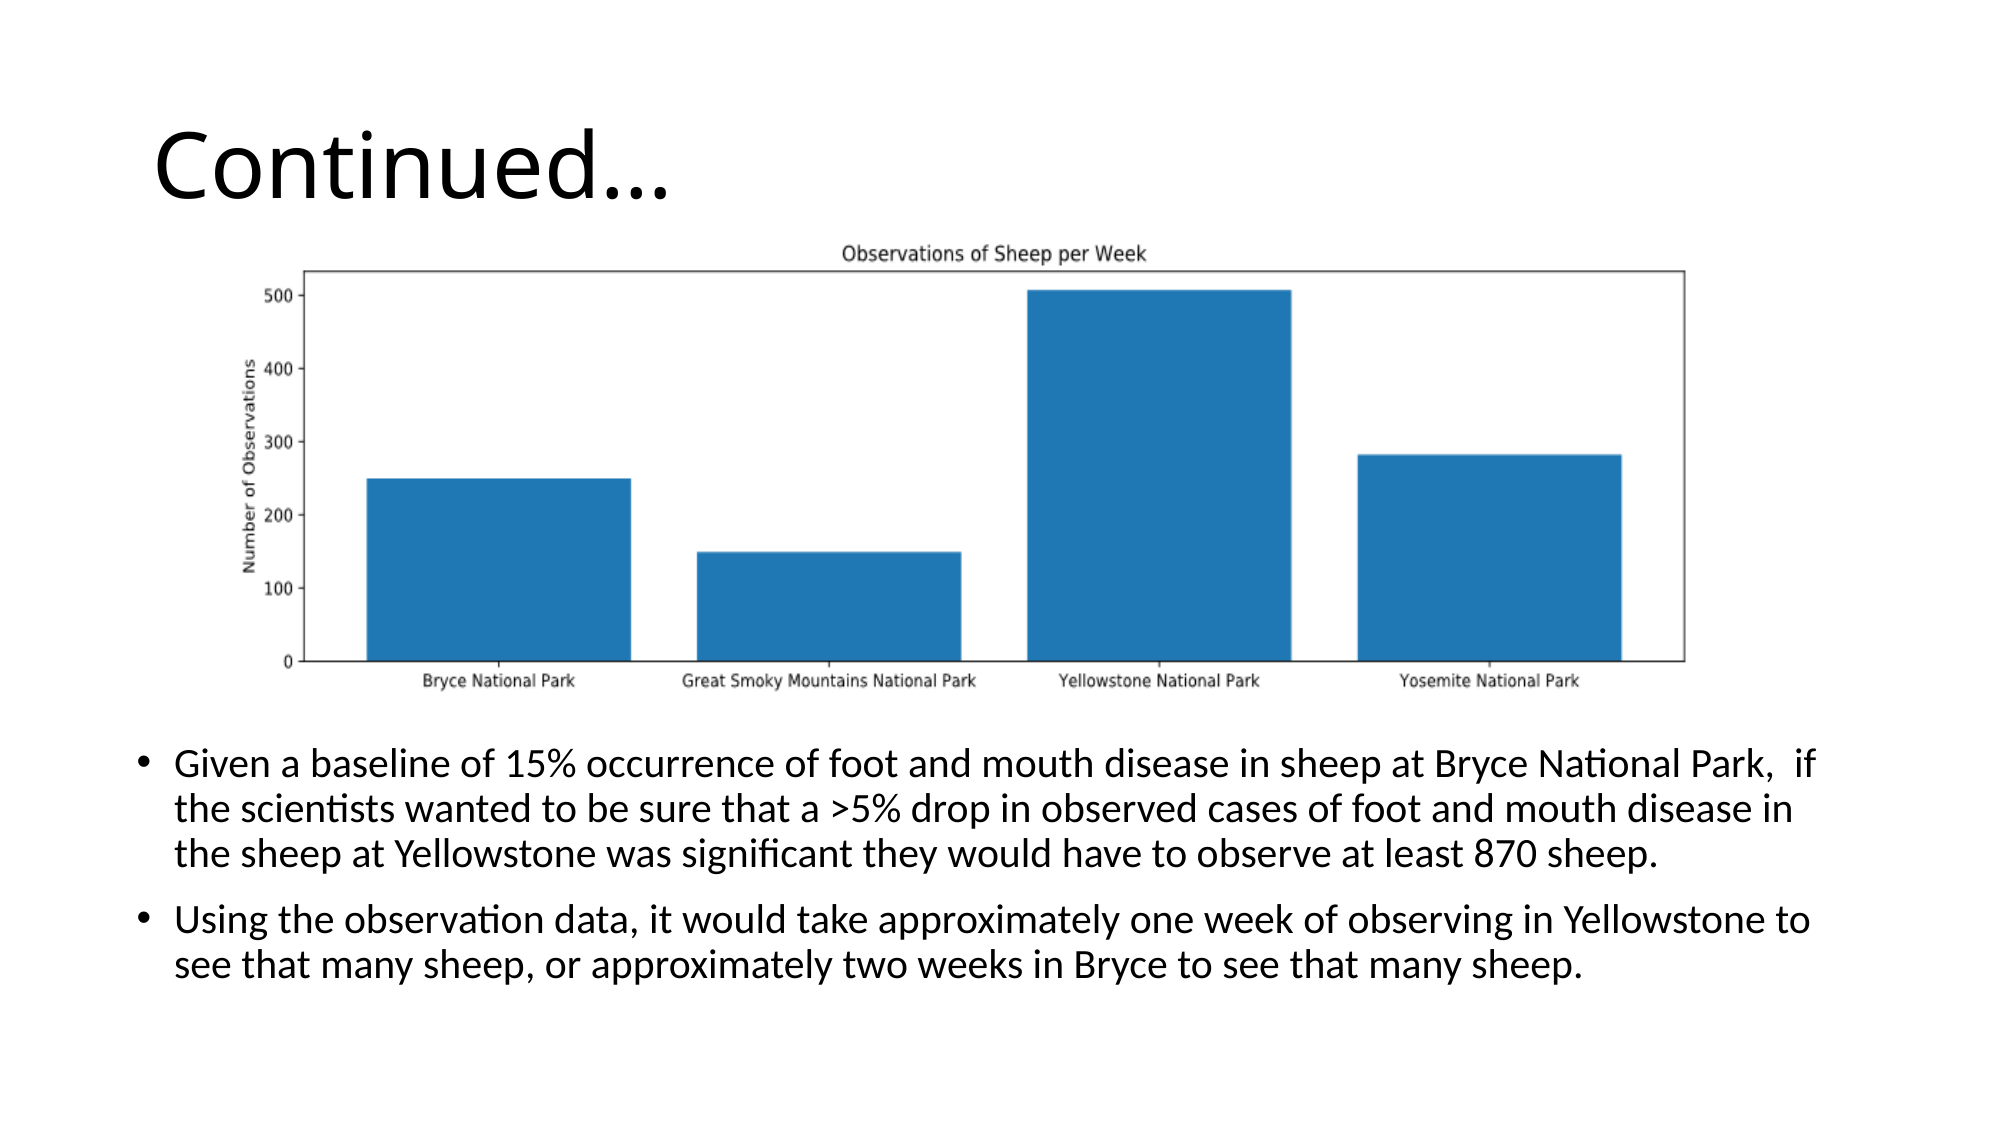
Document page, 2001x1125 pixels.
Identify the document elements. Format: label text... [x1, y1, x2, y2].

title Continued… [137, 59, 1863, 278]
list Given a baseline of 15% occurrence of foot and mouth disease in sheep at Bryce National Park, if the scientists wanted to be sure that a >5% drop in observed cases of foot and mouth disease in the sheep at Yellowstone was significant they would have to observe at least 870 sheep. Using the observation data, it would take approximately one week of observing in Yellowstone to see that many sheep, or approximately two weeks in Bryce to see that many sheep. [121, 734, 1847, 1035]
picture [195, 217, 1773, 735]
